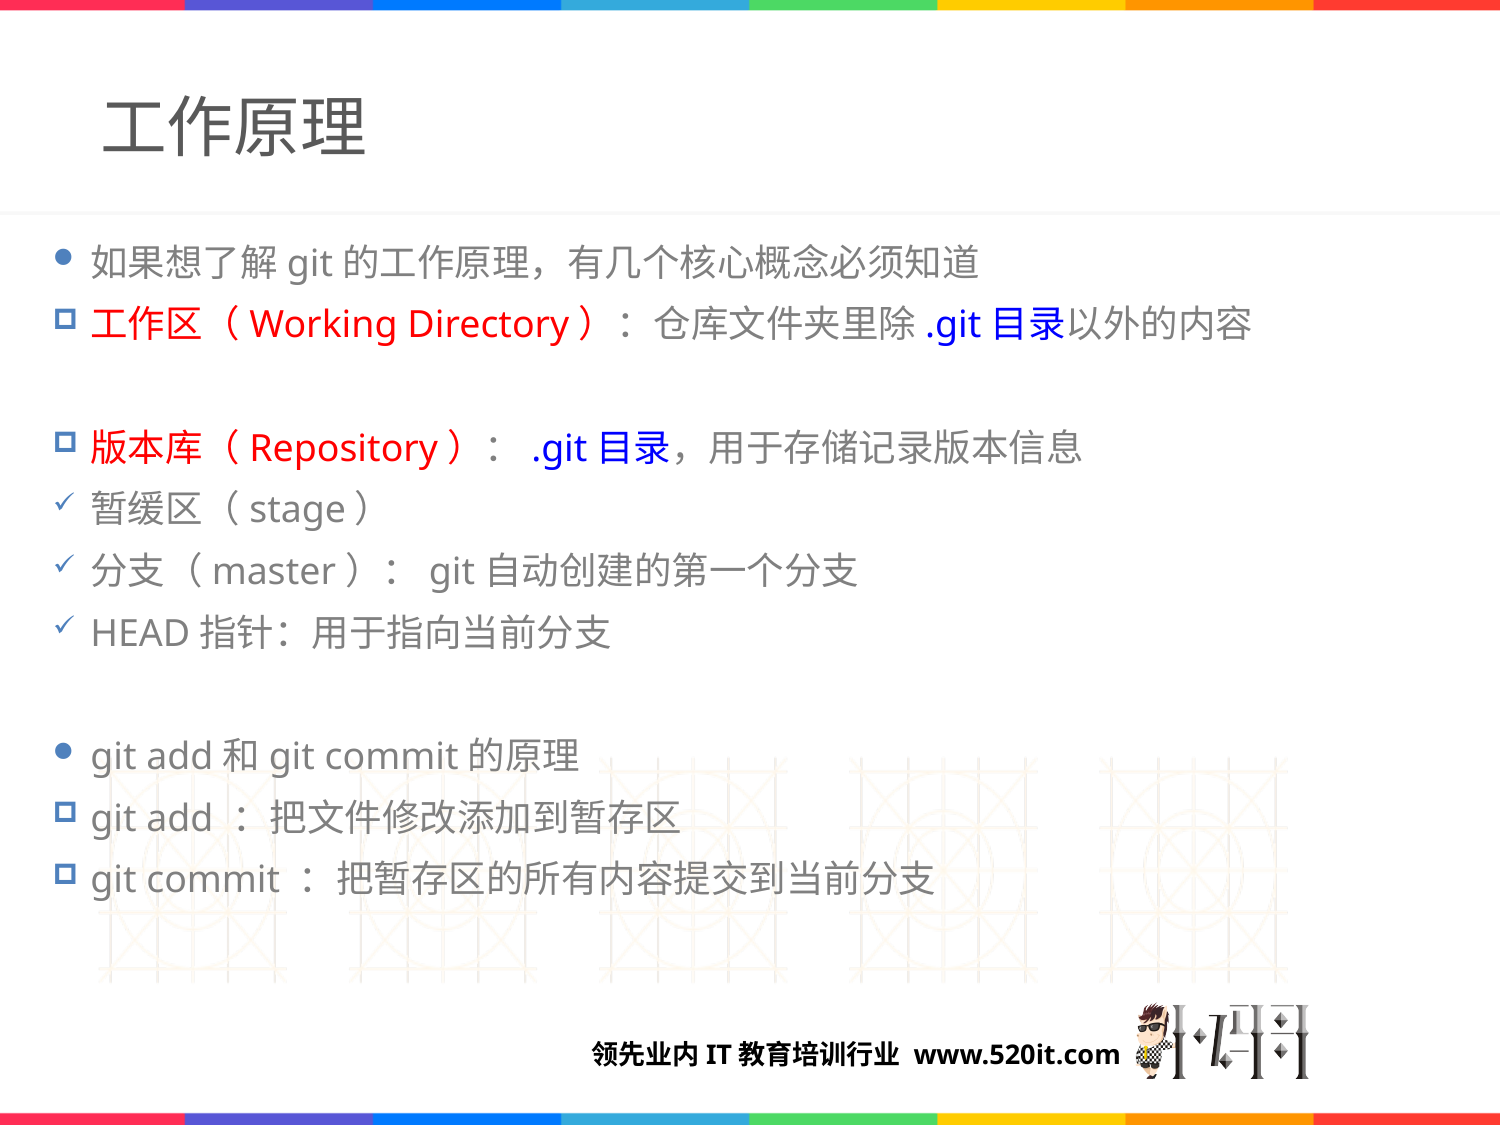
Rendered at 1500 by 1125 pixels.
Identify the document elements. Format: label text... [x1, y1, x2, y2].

picture [0, 215, 1500, 1125]
picture [0, 0, 1500, 211]
title 工作原理 [85, 77, 1419, 214]
list 如果想了解git的工作原理，有几个核心概念必须知道 工作区（Working Directory）：仓库文件夹里除.git目录以外的内容 版本库（Repository）：.git目录，用于存储记录版本信息 暂缓区（stage） 分支（master）：git自动创建的第一个分支 HEAD指针：用于指向当前分支 git add和git commit的原理 git add ：把文件修改添加到暂存区 git commit ：把暂存区的所有内容提交到当前分支 [38, 231, 1461, 1051]
